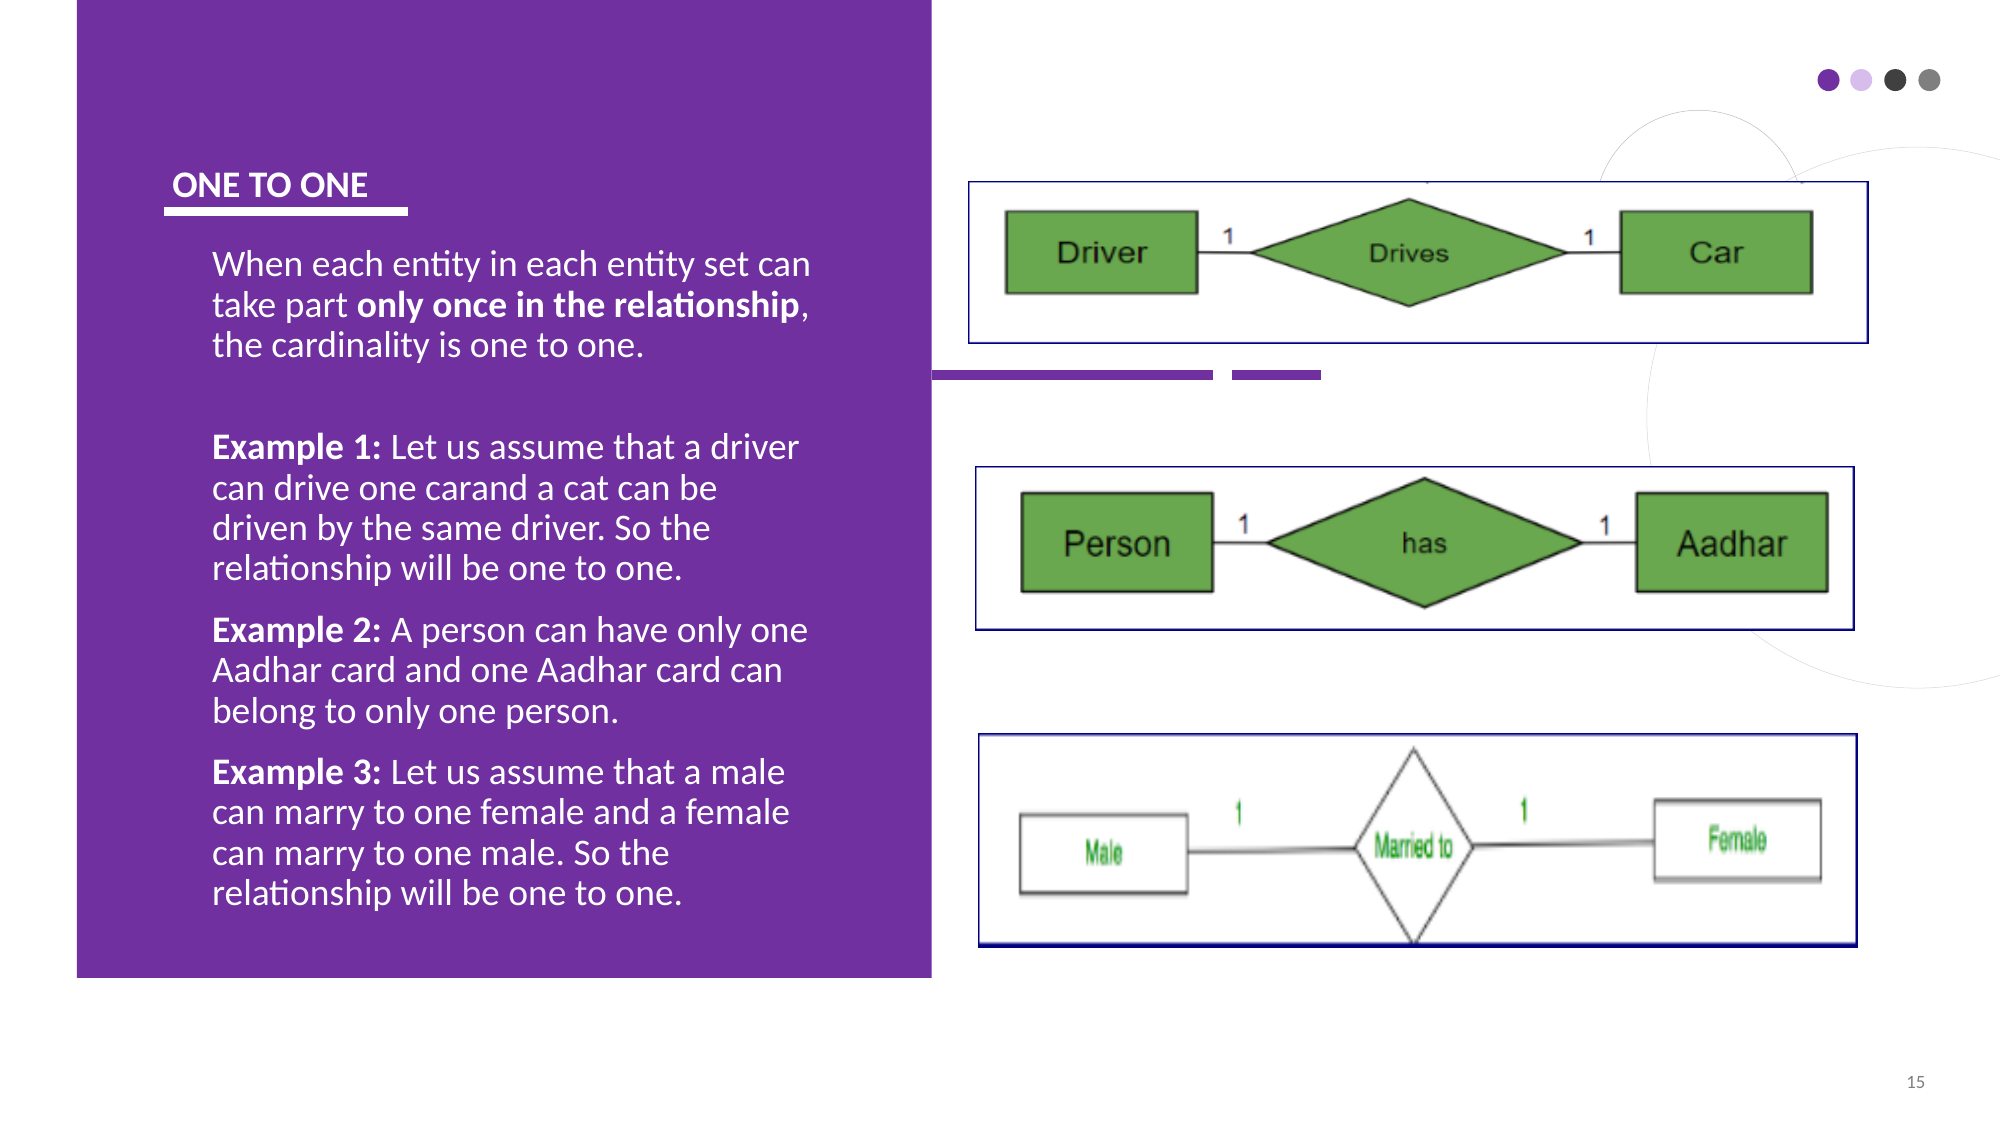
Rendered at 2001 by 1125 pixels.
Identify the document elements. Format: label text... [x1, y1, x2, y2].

title One to One [138, 0, 811, 206]
list When each entity in each entity set can take part only once in the relationship, the cardinality is one to one. Example 1: Let us assume that a driver can drive one carand a cat can be driven by the same driver. So the relationship will be one to one. Example 2: A person can have only one Aadhar card and one Aadhar card can belong to only one person. Example 3: Let us assume that a male can marry to one female and a female can marry to one male. So the relationship will be one to one. [159, 237, 832, 955]
slide_number 15 [1490, 1060, 1941, 1102]
picture [974, 466, 1855, 631]
picture [978, 733, 1858, 948]
picture [968, 181, 1869, 344]
